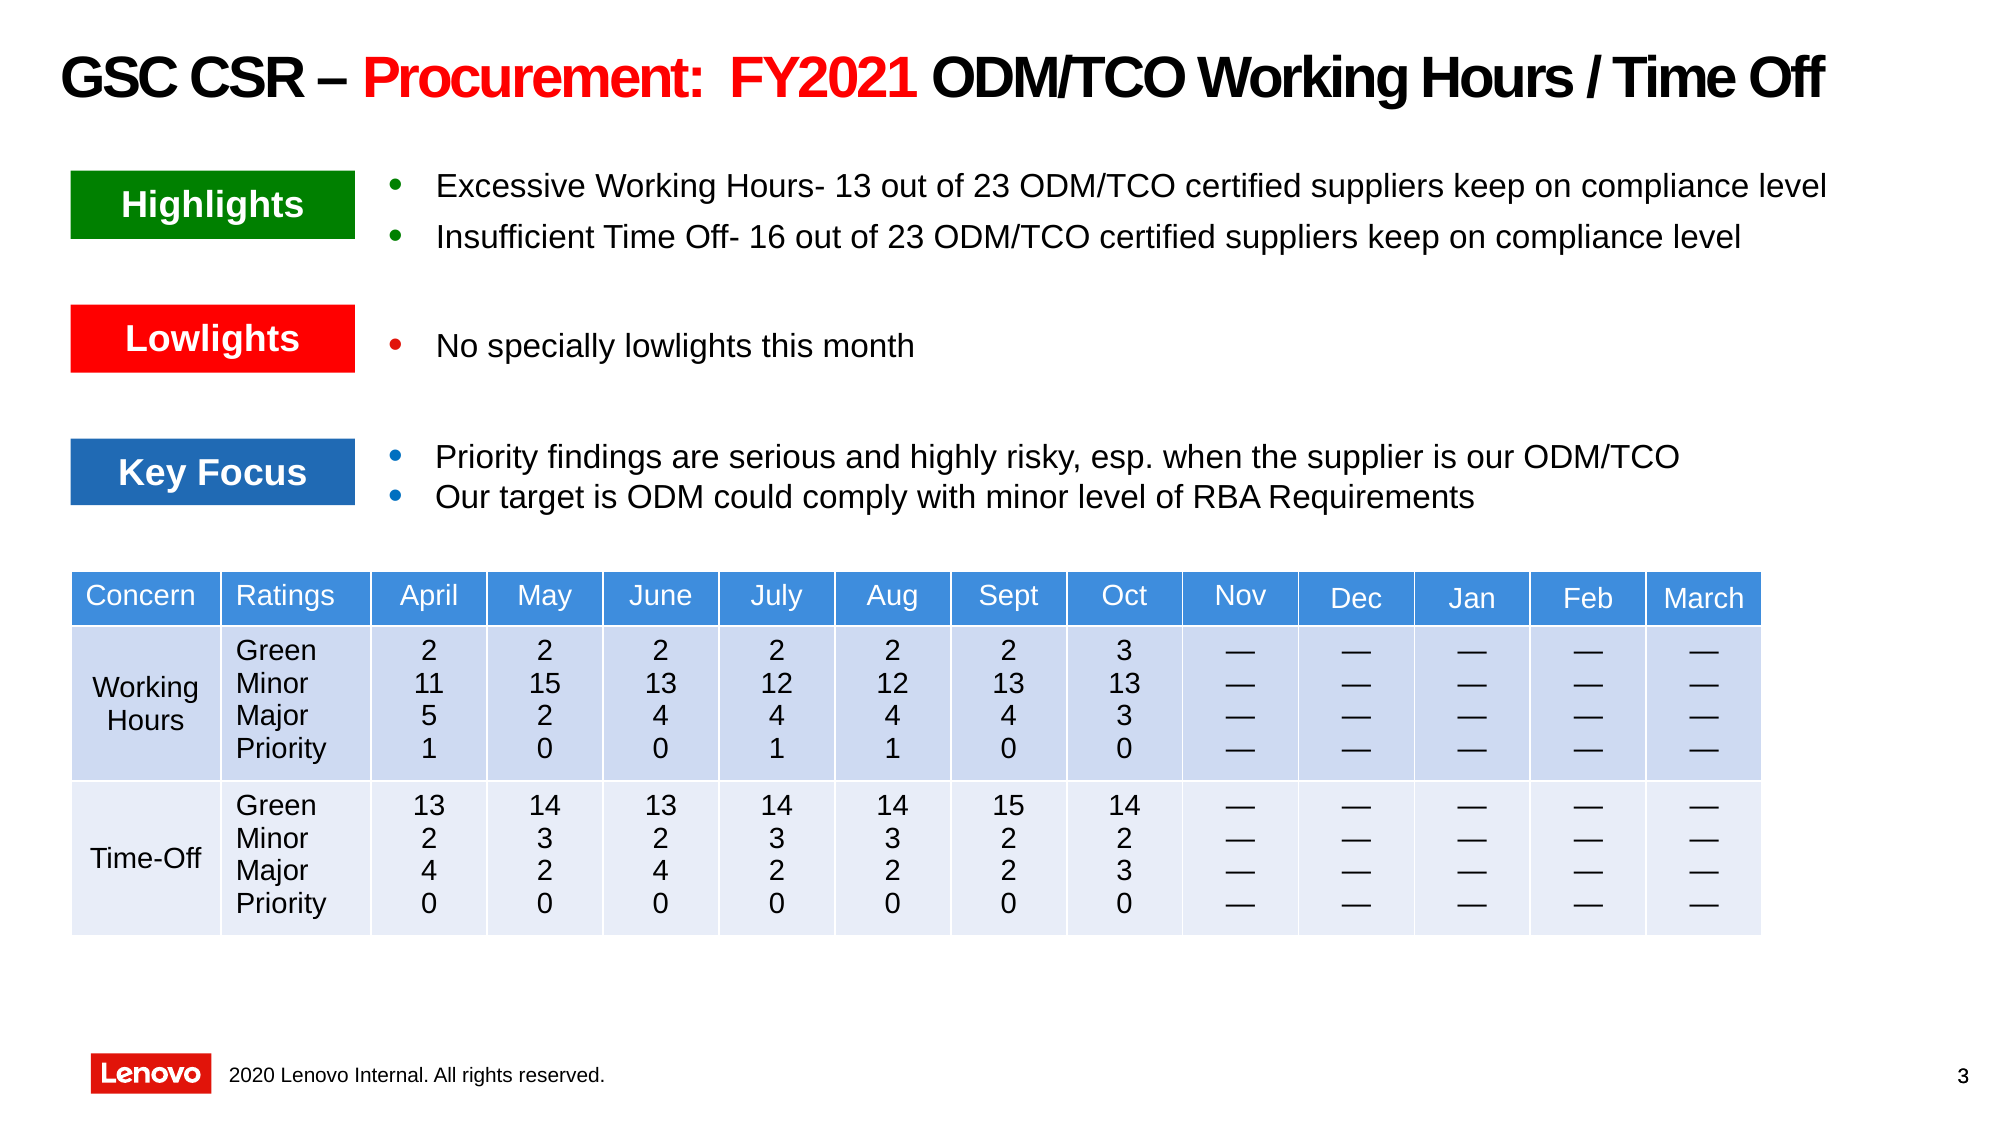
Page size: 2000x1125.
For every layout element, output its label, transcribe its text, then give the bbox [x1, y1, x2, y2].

table_cell — — — — [1183, 627, 1298, 780]
table_cell 2 13 4 0 [952, 627, 1066, 780]
table_cell — — — — [1183, 782, 1298, 935]
table_cell 3 13 3 0 [1068, 627, 1182, 780]
table_cell — — — — [1415, 627, 1529, 780]
table_cell Time-Off [72, 782, 220, 935]
table_header Oct [1068, 572, 1182, 625]
table_header Aug [836, 572, 950, 625]
table_cell — — — — [1415, 782, 1529, 935]
table_header March [1647, 572, 1761, 625]
table_header Concern [72, 572, 220, 625]
table_cell 2 12 4 1 [836, 627, 950, 780]
table_header May [488, 572, 602, 625]
table_cell Green Minor Major Priority [222, 627, 370, 780]
table_cell 2 12 4 1 [720, 627, 834, 780]
table_cell Working Hours [72, 627, 220, 780]
table_cell — — — — [1299, 782, 1414, 935]
table_cell 14 3 2 0 [836, 782, 950, 935]
table_cell 13 2 4 0 [372, 782, 486, 935]
table_header June [604, 572, 718, 625]
text_box Priority findings are serious and highly risky, esp. when the supplier is our ODM/TCO Our target is ODM could comply with minor level of RBA Requirements [373, 427, 1933, 603]
table_header Feb [1531, 572, 1645, 625]
table_header Dec [1299, 572, 1414, 625]
table_cell Green Minor Major Priority [222, 782, 370, 935]
table_cell — — — — [1531, 782, 1645, 935]
table_cell 2 15 2 0 [488, 627, 602, 780]
table_cell — — — — [1531, 627, 1645, 780]
text_box Key Focus [70, 438, 355, 506]
table_header Nov [1183, 572, 1298, 625]
table_cell — — — — [1647, 627, 1761, 780]
table_cell — — — — [1299, 627, 1414, 780]
table_cell 14 3 2 0 [720, 782, 834, 935]
table_cell 2 13 4 0 [604, 627, 718, 780]
table_cell 14 3 2 0 [488, 782, 602, 935]
table_cell 14 2 3 0 [1068, 782, 1182, 935]
table_cell 2 11 5 1 [372, 627, 486, 780]
table_cell — — — — [1647, 782, 1761, 935]
text_box Highlights [70, 170, 355, 239]
text_box Lowlights [70, 304, 355, 373]
table_header April [372, 572, 486, 625]
title GSC CSR – Procurement: FY2021 ODM/TCO Working Hours / Time Off [60, 42, 1877, 129]
table_header Ratings [222, 572, 370, 625]
text_box Excessive Working Hours- 13 out of 23 ODM/TCO certified suppliers keep on compliance level Insufficient Time Off- 16 out of 23 ODM/TCO certified suppliers keep on compliance level [373, 157, 1955, 263]
table_cell 13 2 4 0 [604, 782, 718, 935]
table_header Sept [952, 572, 1066, 625]
text_box No specially lowlights this month [373, 321, 1955, 372]
table_header Jan [1415, 572, 1529, 625]
table_cell 15 2 2 0 [952, 782, 1066, 935]
text_box 3 [1927, 1061, 2000, 1088]
table_header July [720, 572, 834, 625]
